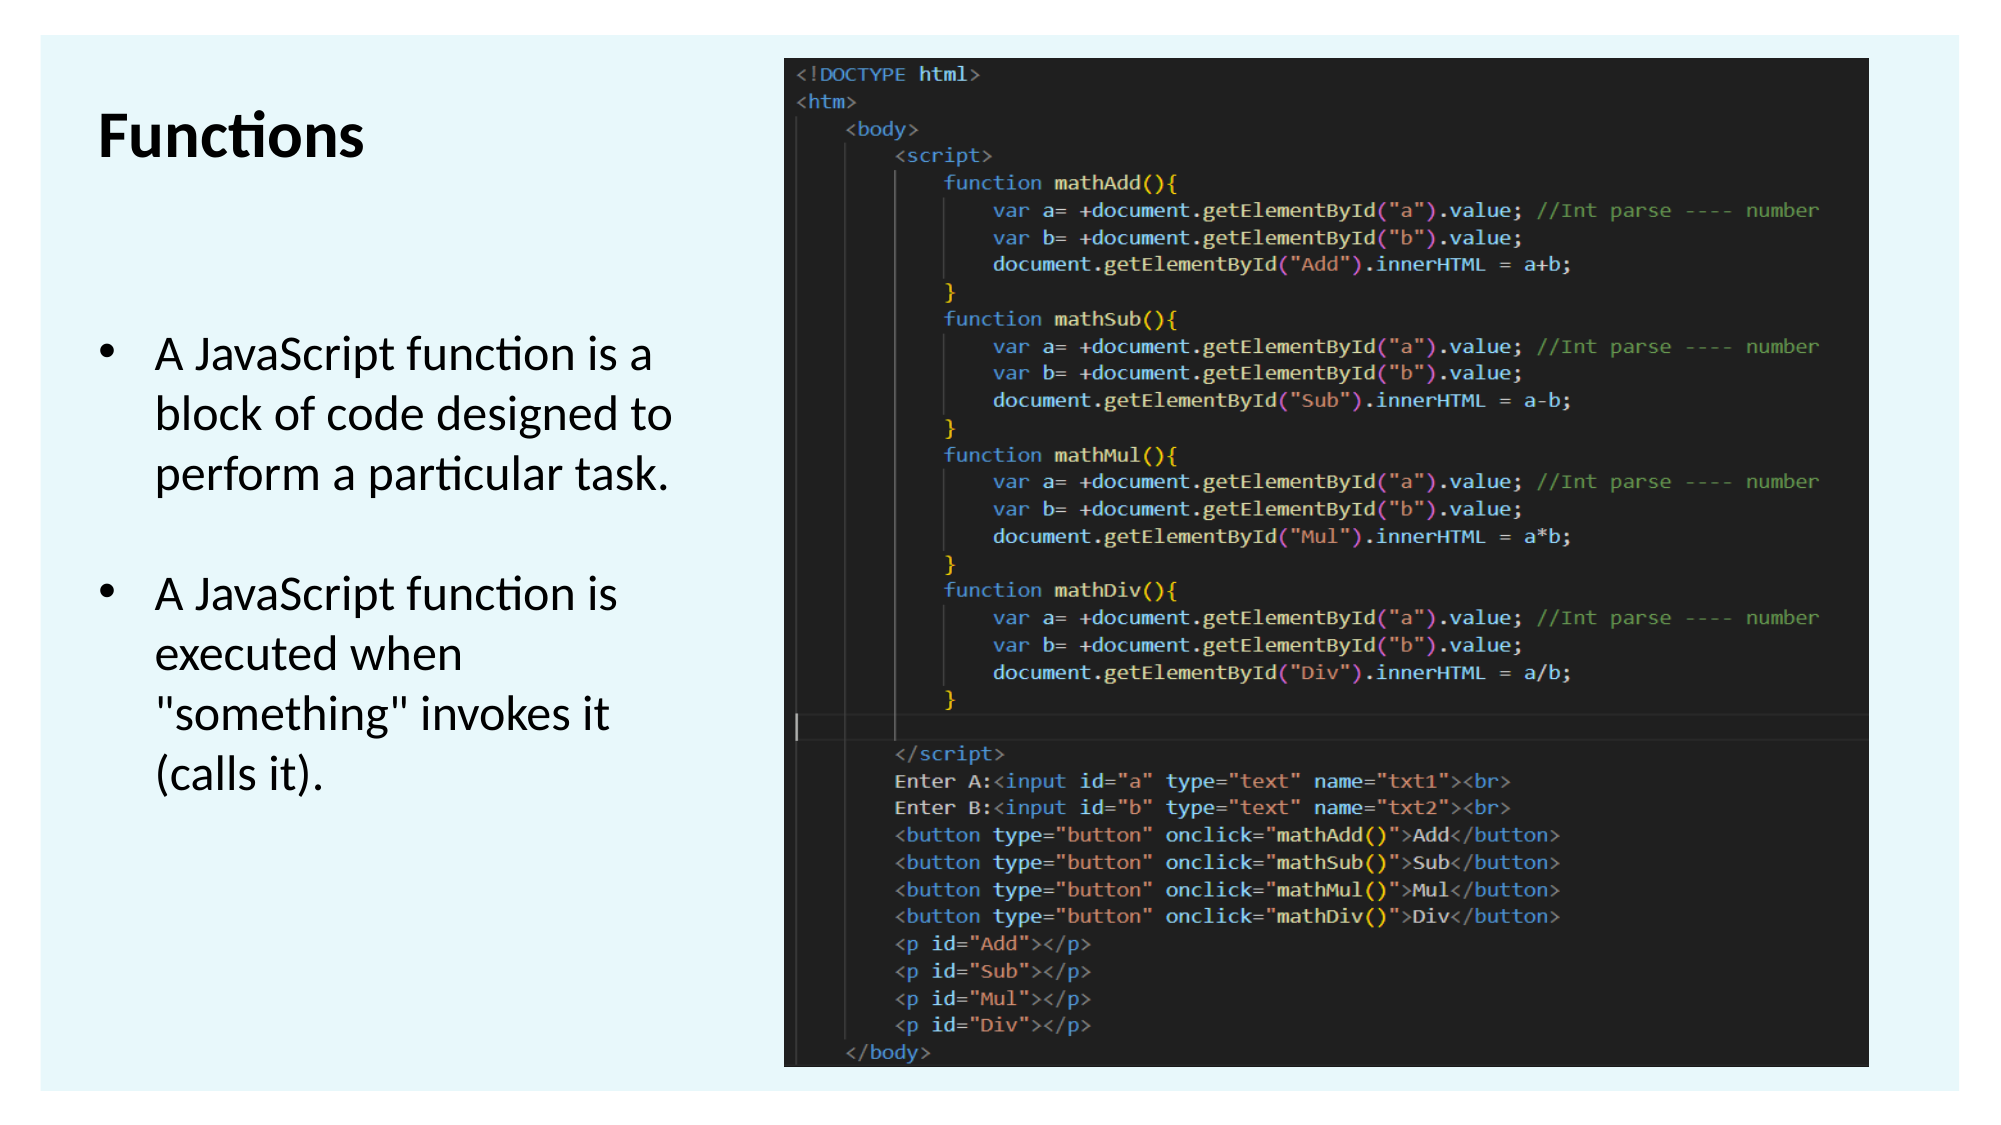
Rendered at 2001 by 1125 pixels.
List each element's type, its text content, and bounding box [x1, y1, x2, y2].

text_box Functions [83, 83, 737, 179]
text_box A JavaScript function is a block of code designed to perform a particular task. A JavaScript function is executed when "something" invokes it (calls it). [83, 313, 737, 808]
picture [784, 58, 1869, 1067]
text_box [40, 34, 1960, 1092]
